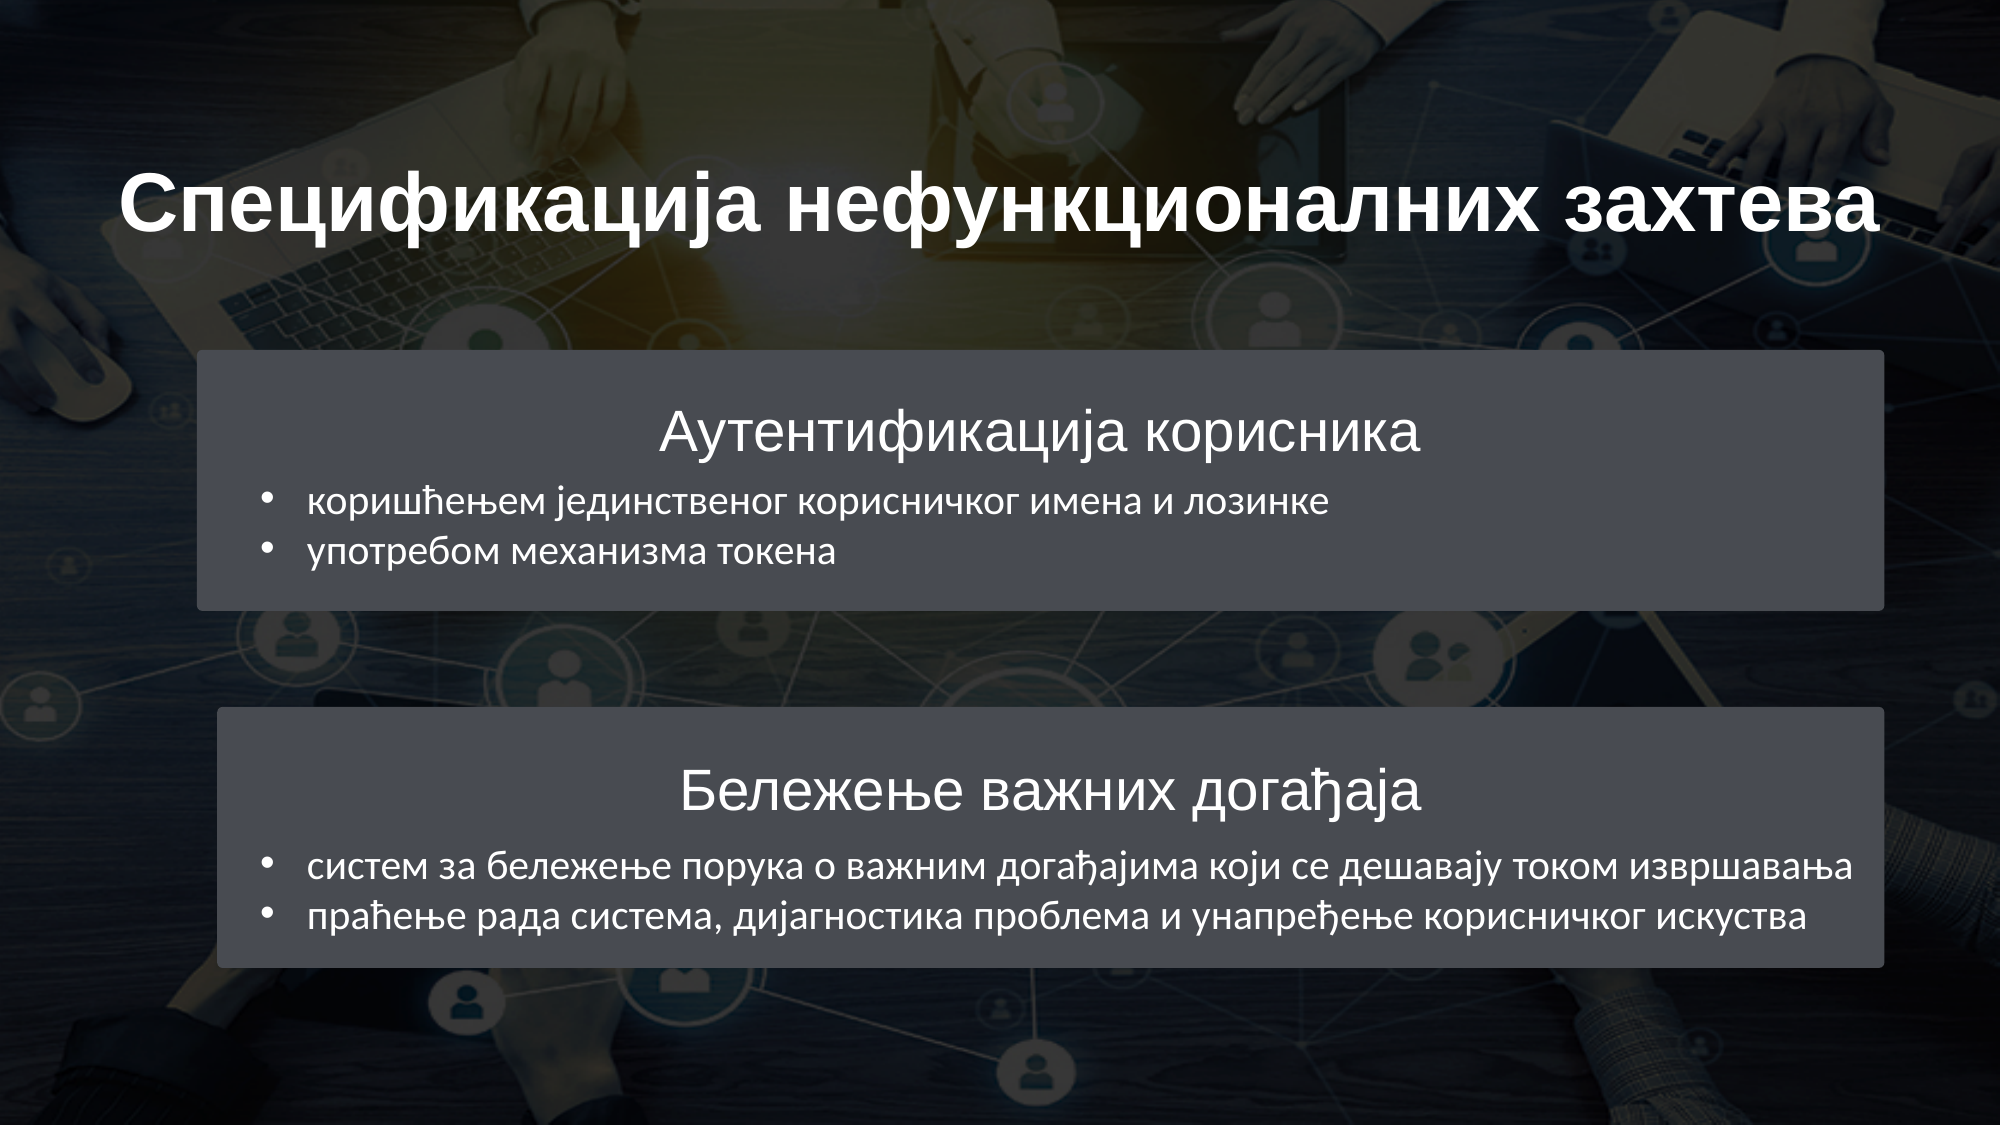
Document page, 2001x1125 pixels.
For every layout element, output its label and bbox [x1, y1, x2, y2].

text_box [216, 706, 1957, 969]
text_box [196, 349, 1885, 612]
picture [0, 0, 2000, 1125]
